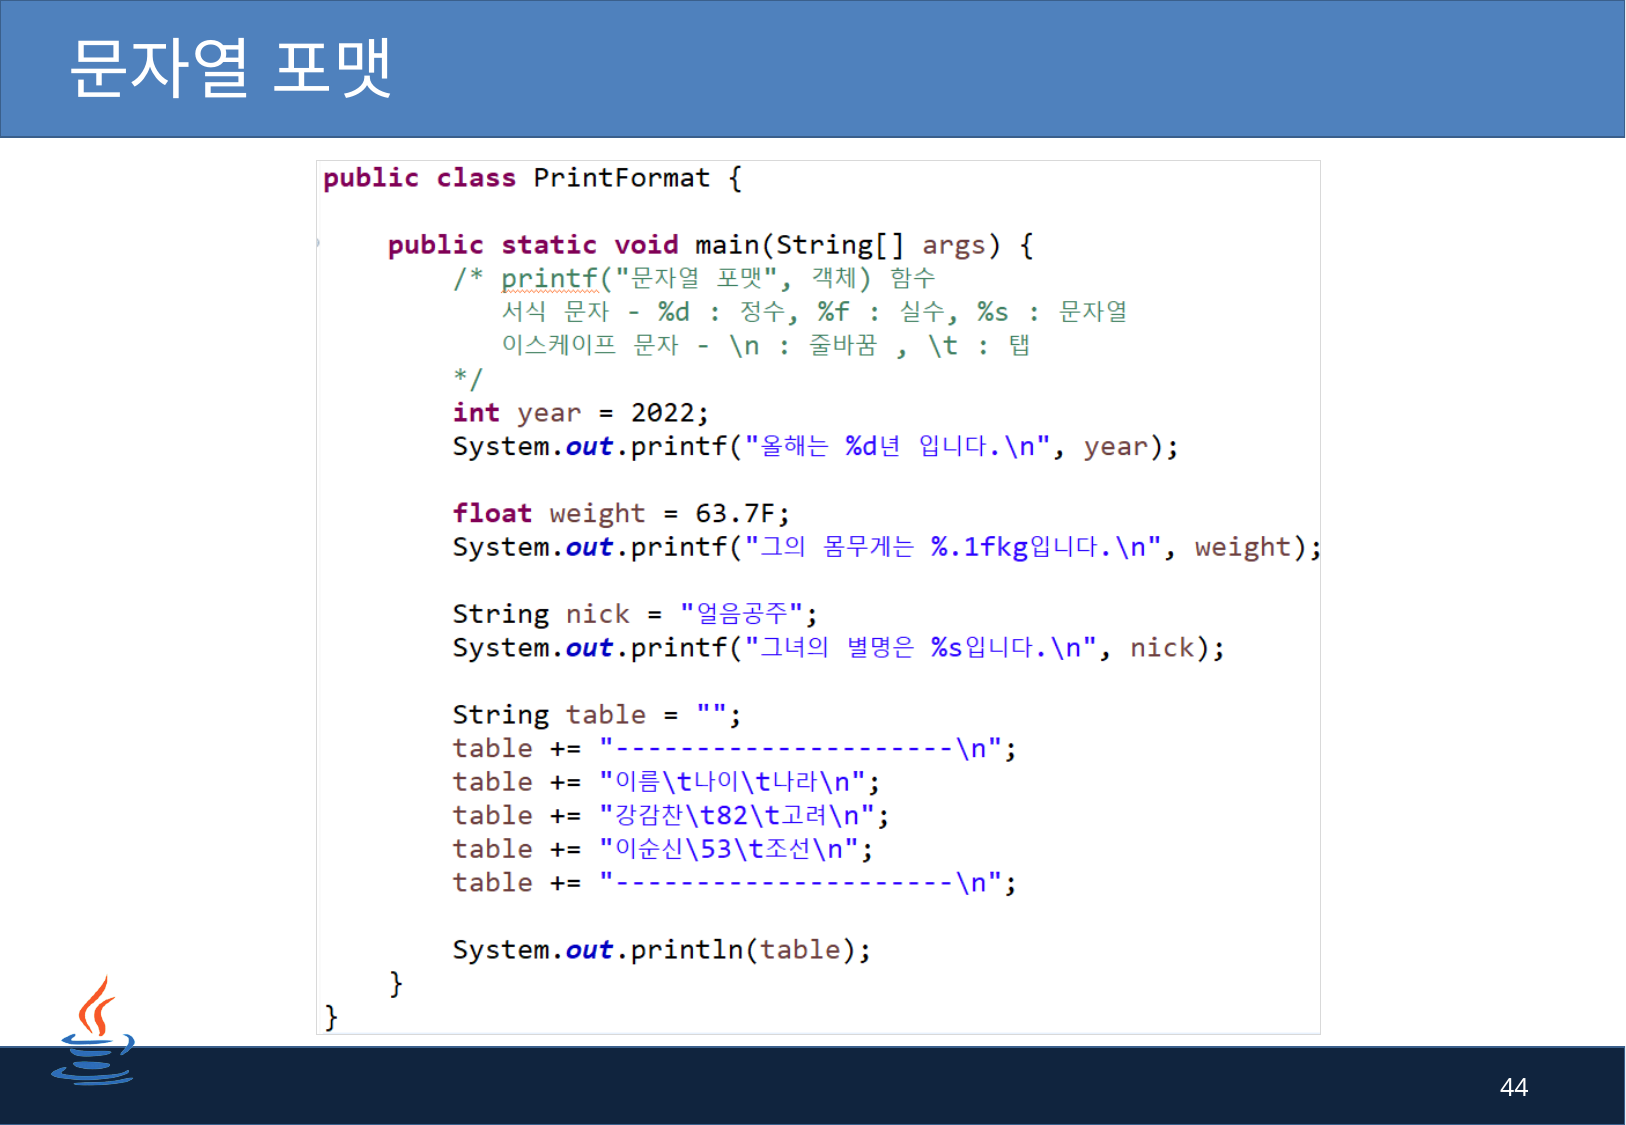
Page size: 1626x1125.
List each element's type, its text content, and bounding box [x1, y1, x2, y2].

picture [38, 973, 151, 1086]
picture [316, 160, 1321, 1035]
slide_number 44 [1452, 1058, 1544, 1119]
title 문자열 포맷 [0, 0, 1085, 138]
